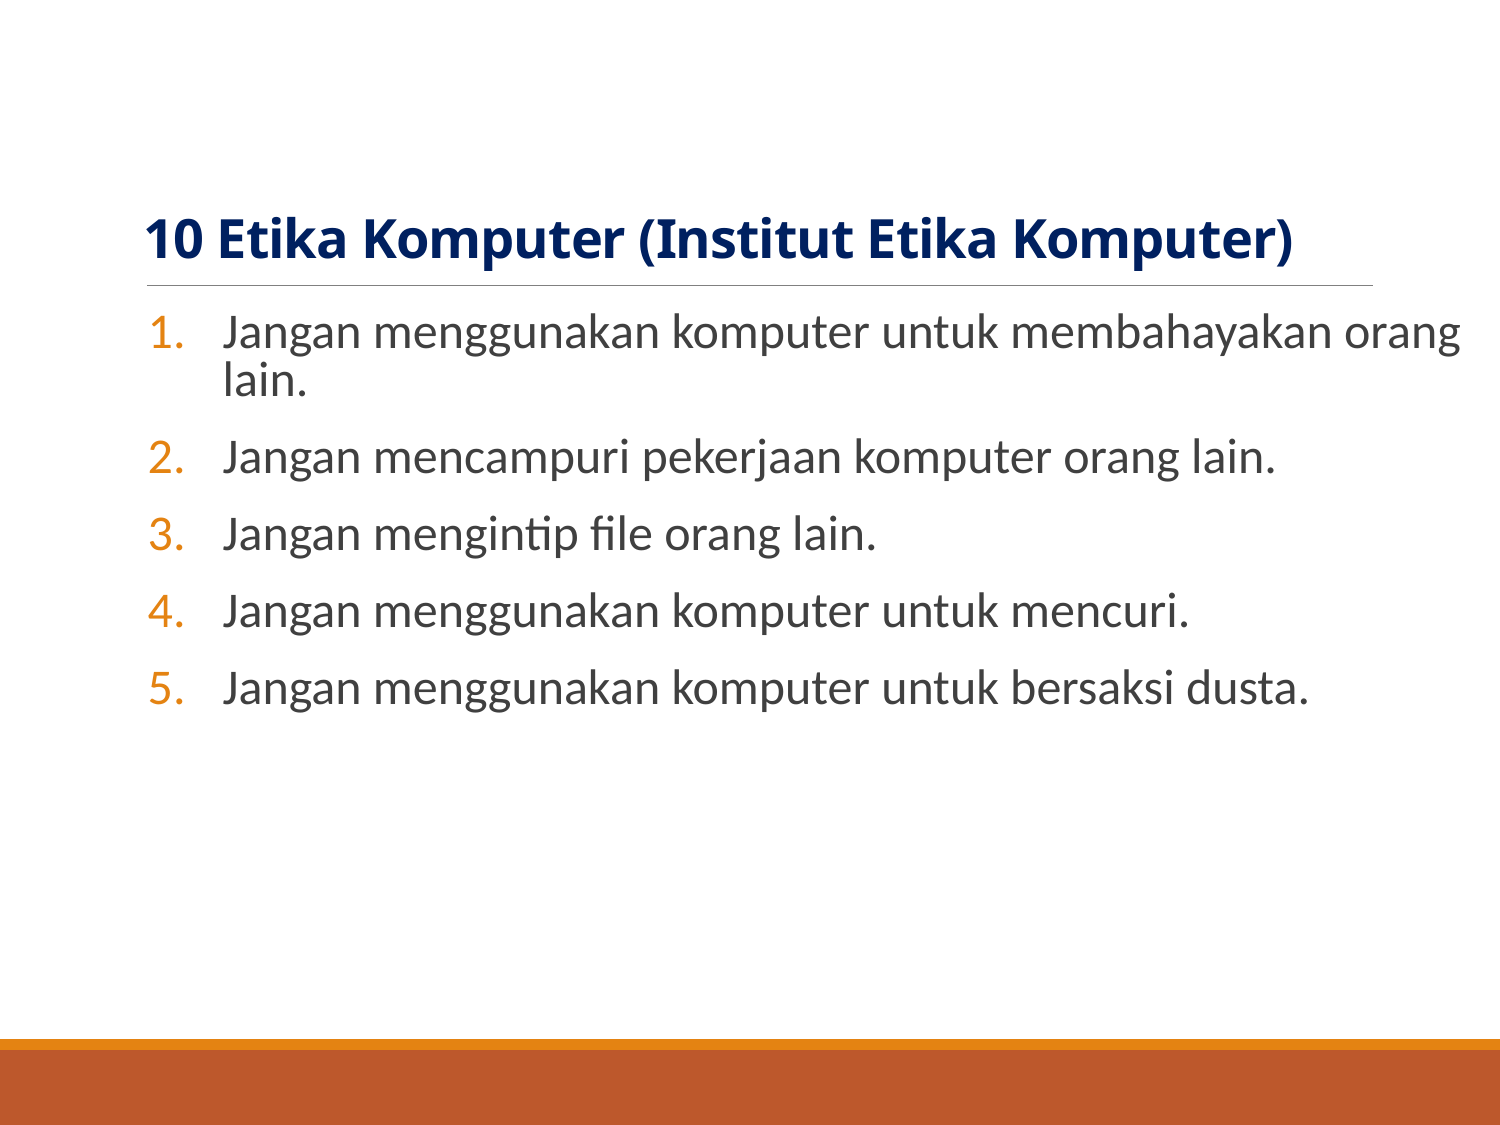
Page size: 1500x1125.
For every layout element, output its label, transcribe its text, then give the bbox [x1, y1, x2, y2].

title 10 Etika Komputer (Institut Etika Komputer) [128, 90, 1483, 278]
list Jangan menggunakan komputer untuk membahayakan orang lain. Jangan mencampuri pekerjaan komputer orang lain. Jangan mengintip file orang lain. Jangan menggunakan komputer untuk mencuri. Jangan menggunakan komputer untuk bersaksi dusta. [147, 302, 1500, 1053]
